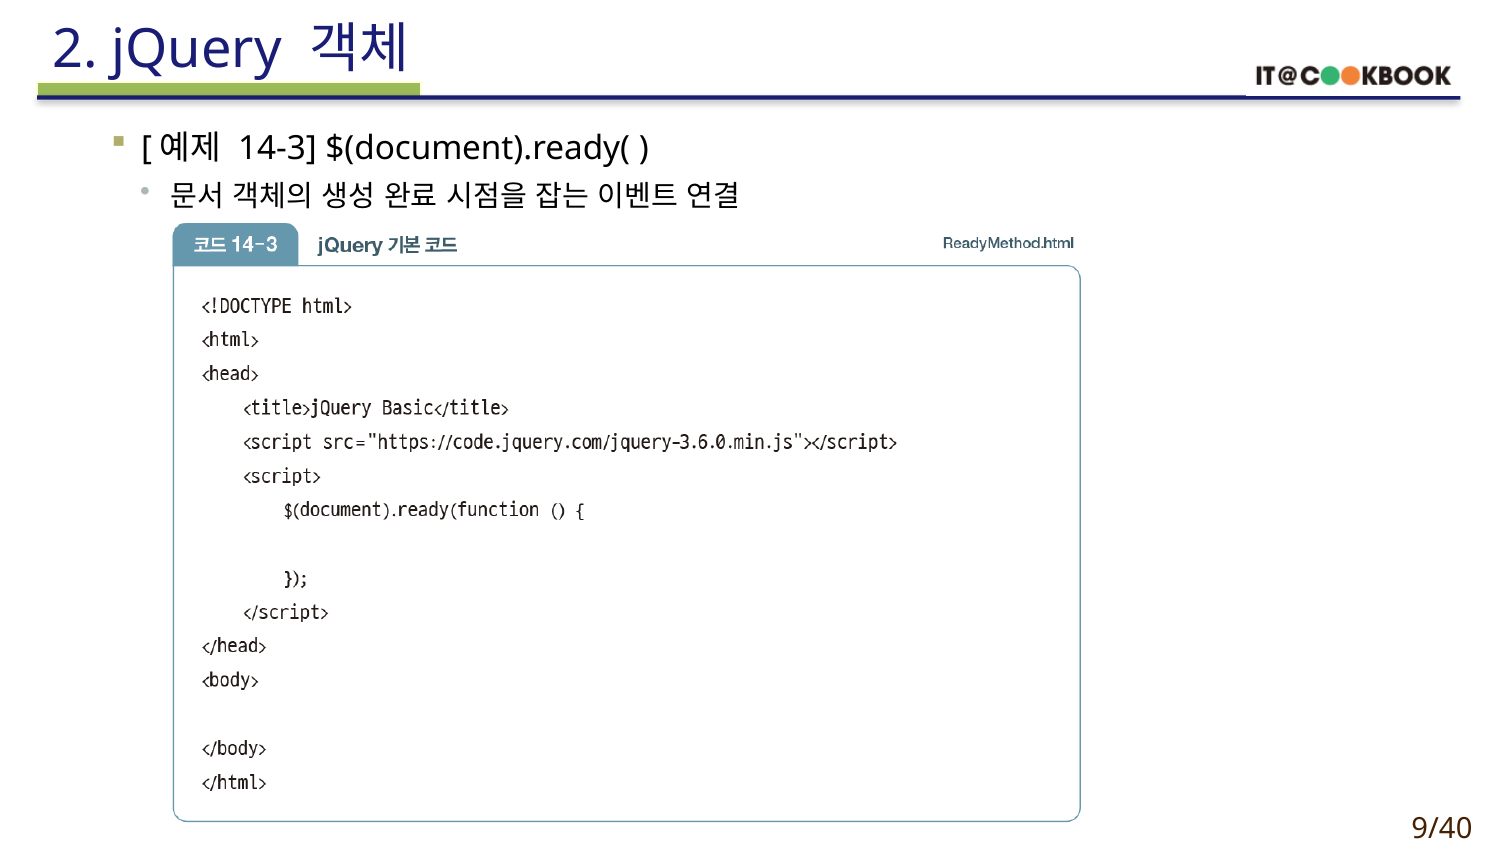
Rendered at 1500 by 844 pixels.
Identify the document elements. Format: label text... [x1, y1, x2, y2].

picture [170, 220, 1082, 823]
list [예제 14-3] $(document).ready( ) 문서 객체의 생성 완료 시점을 잡는 이벤트 연결 [37, 114, 1463, 818]
title 2. jQuery 객체 [37, 10, 1278, 82]
picture [1246, 57, 1463, 96]
